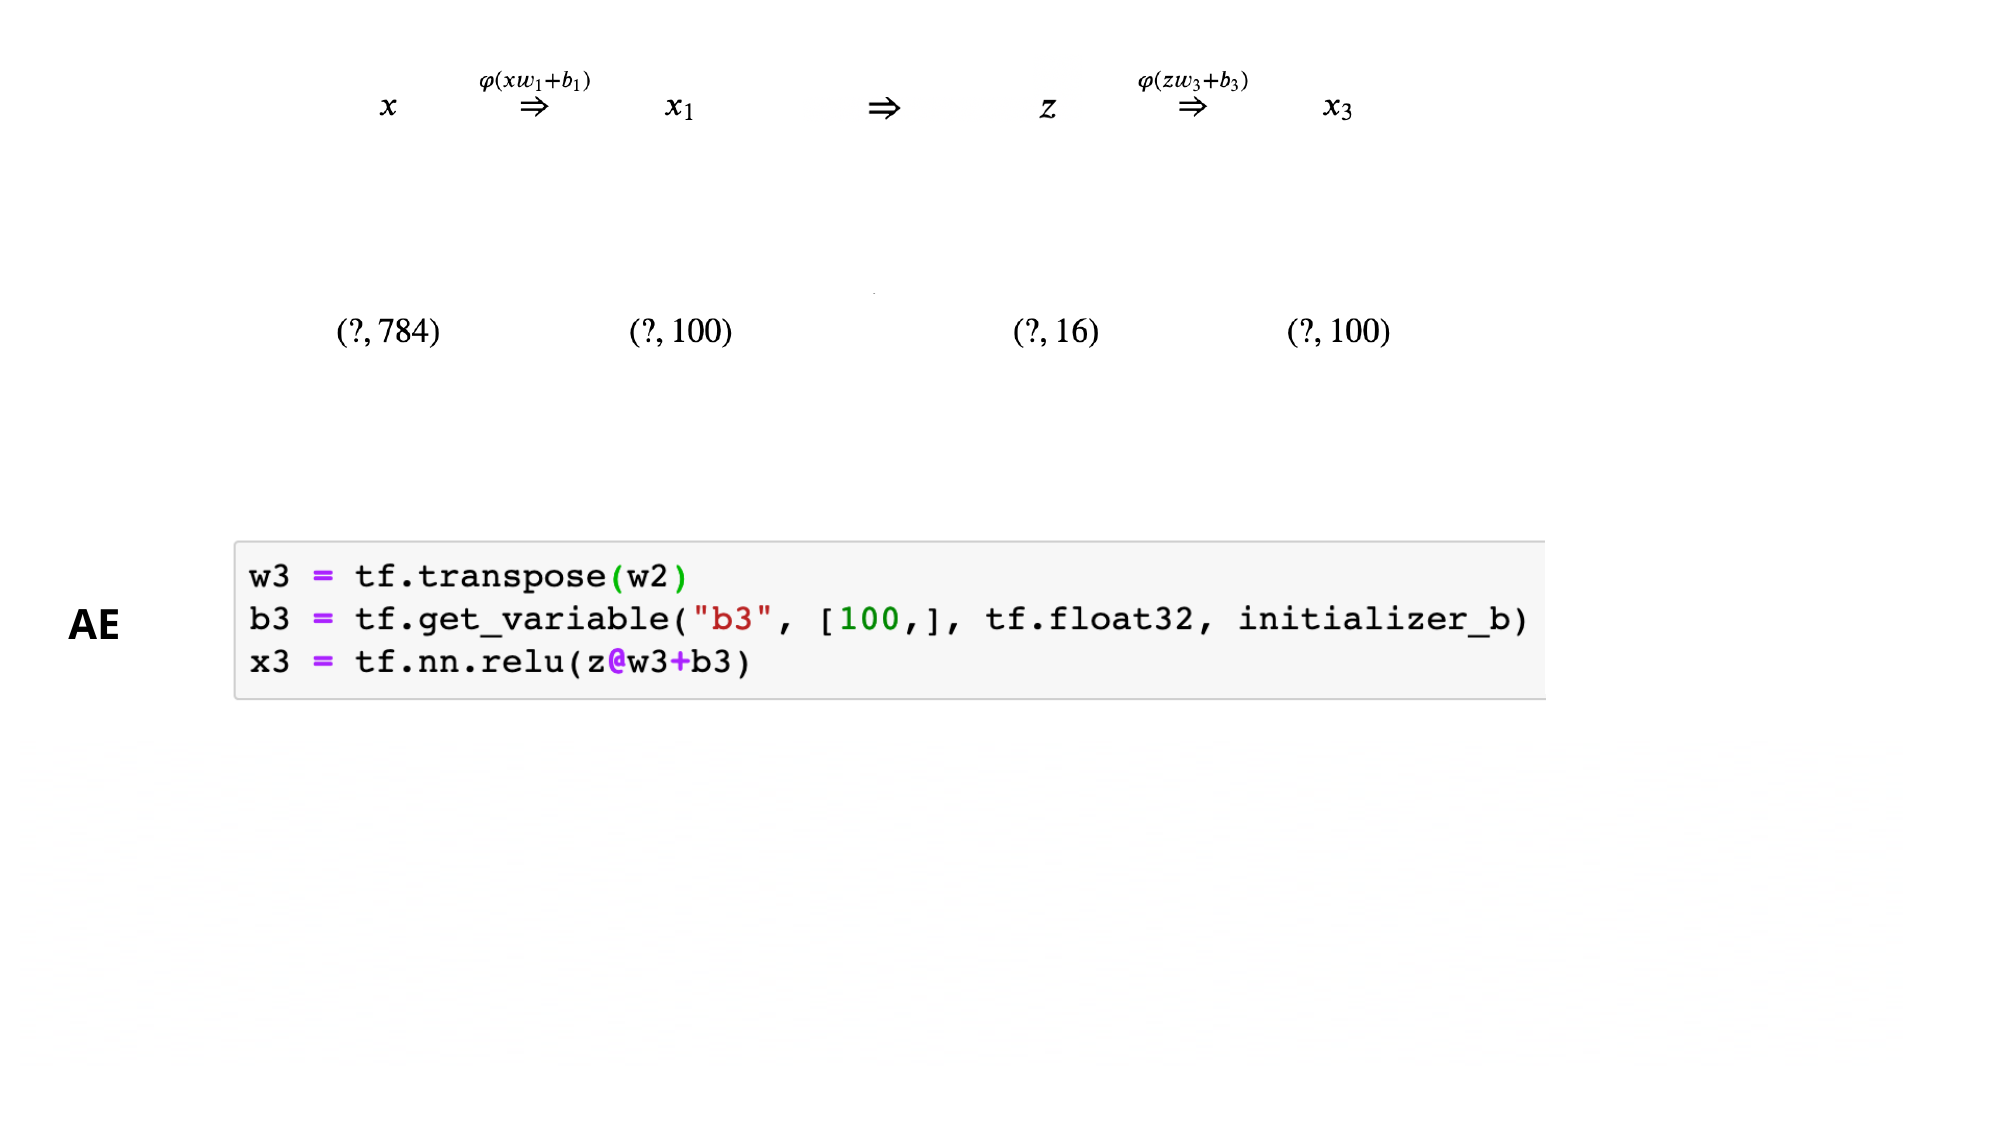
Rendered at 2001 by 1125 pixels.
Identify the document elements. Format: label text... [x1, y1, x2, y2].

picture [19, 448, 1980, 1125]
text_box AE [53, 590, 136, 647]
picture [331, 15, 1979, 433]
